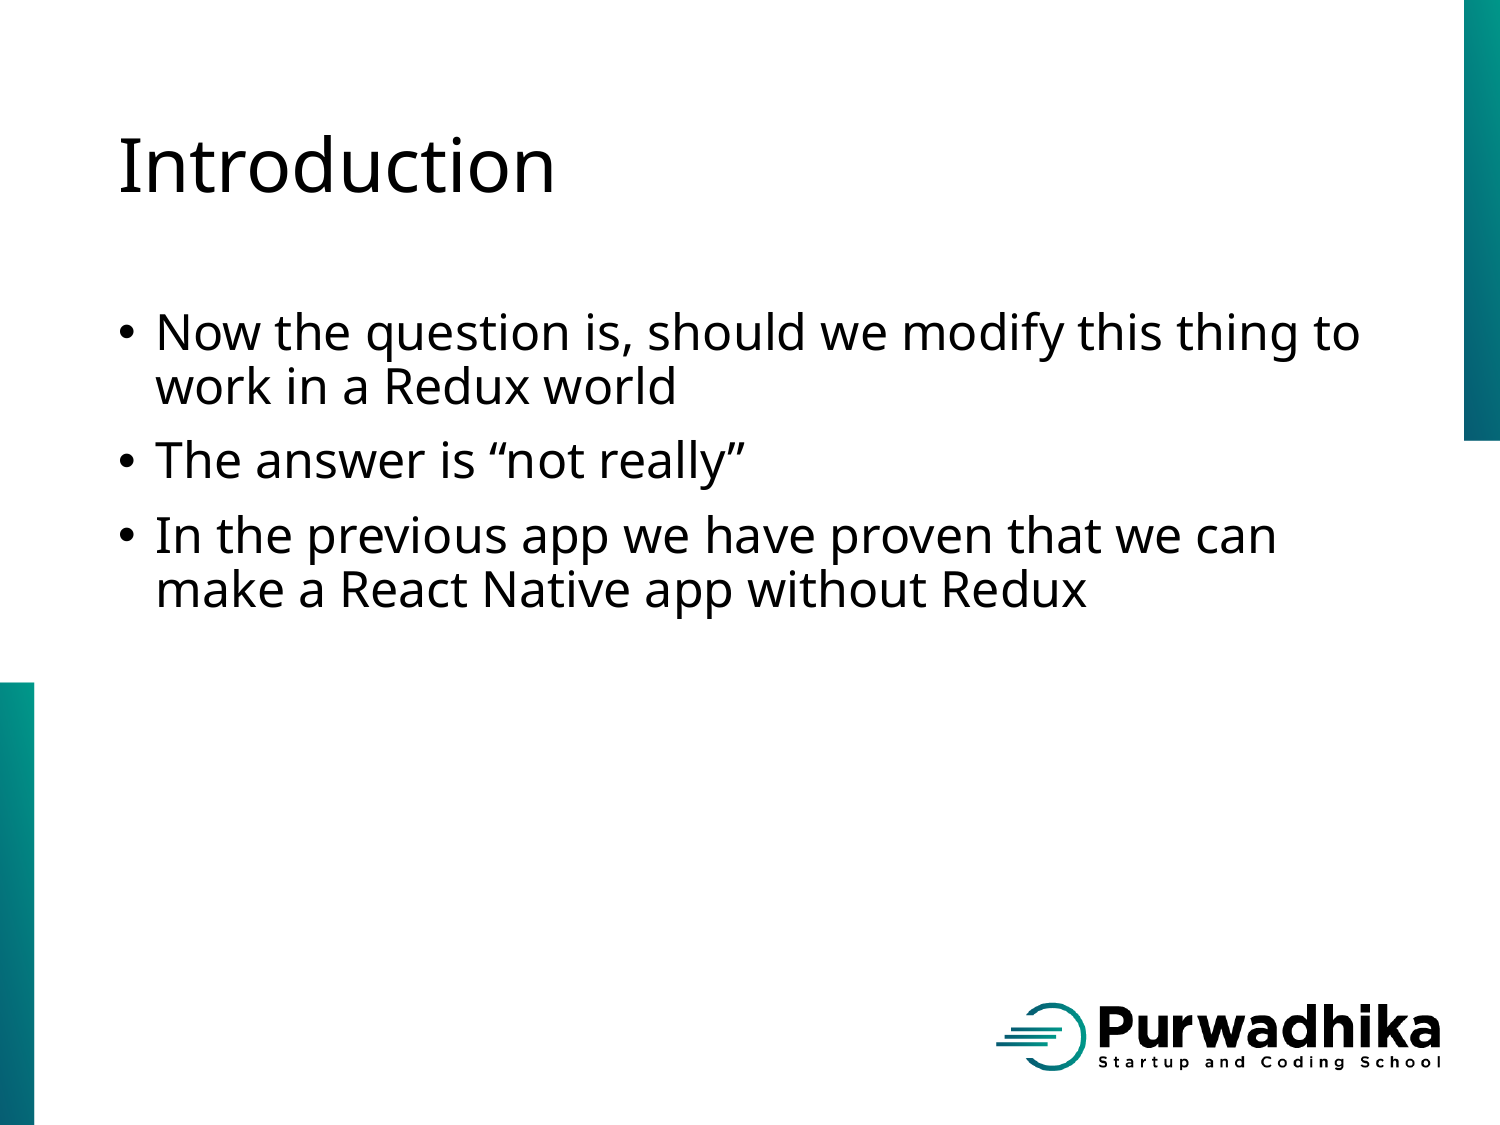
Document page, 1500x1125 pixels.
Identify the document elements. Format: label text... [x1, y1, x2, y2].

picture [0, 0, 1500, 1125]
title Introduction [103, 59, 1397, 278]
list Now the question is, should we modify this thing to work in a Redux world The answer is “not really” In the previous app we have proven that we can make a React Native app without Redux [103, 299, 1397, 984]
